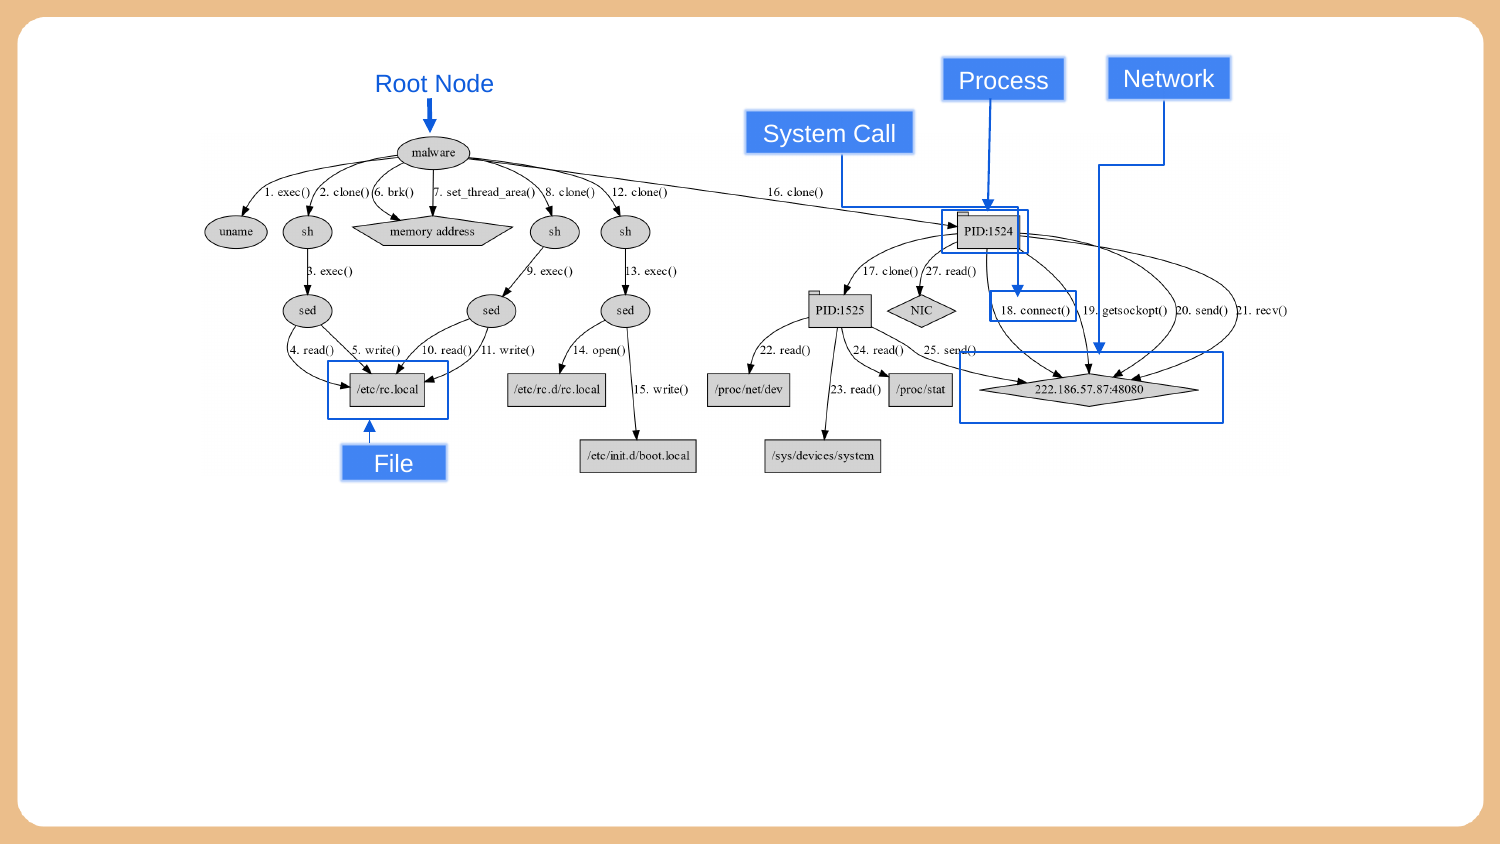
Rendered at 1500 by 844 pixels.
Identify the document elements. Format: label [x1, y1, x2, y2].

text_box [327, 55, 1232, 482]
picture [0, 0, 1500, 844]
